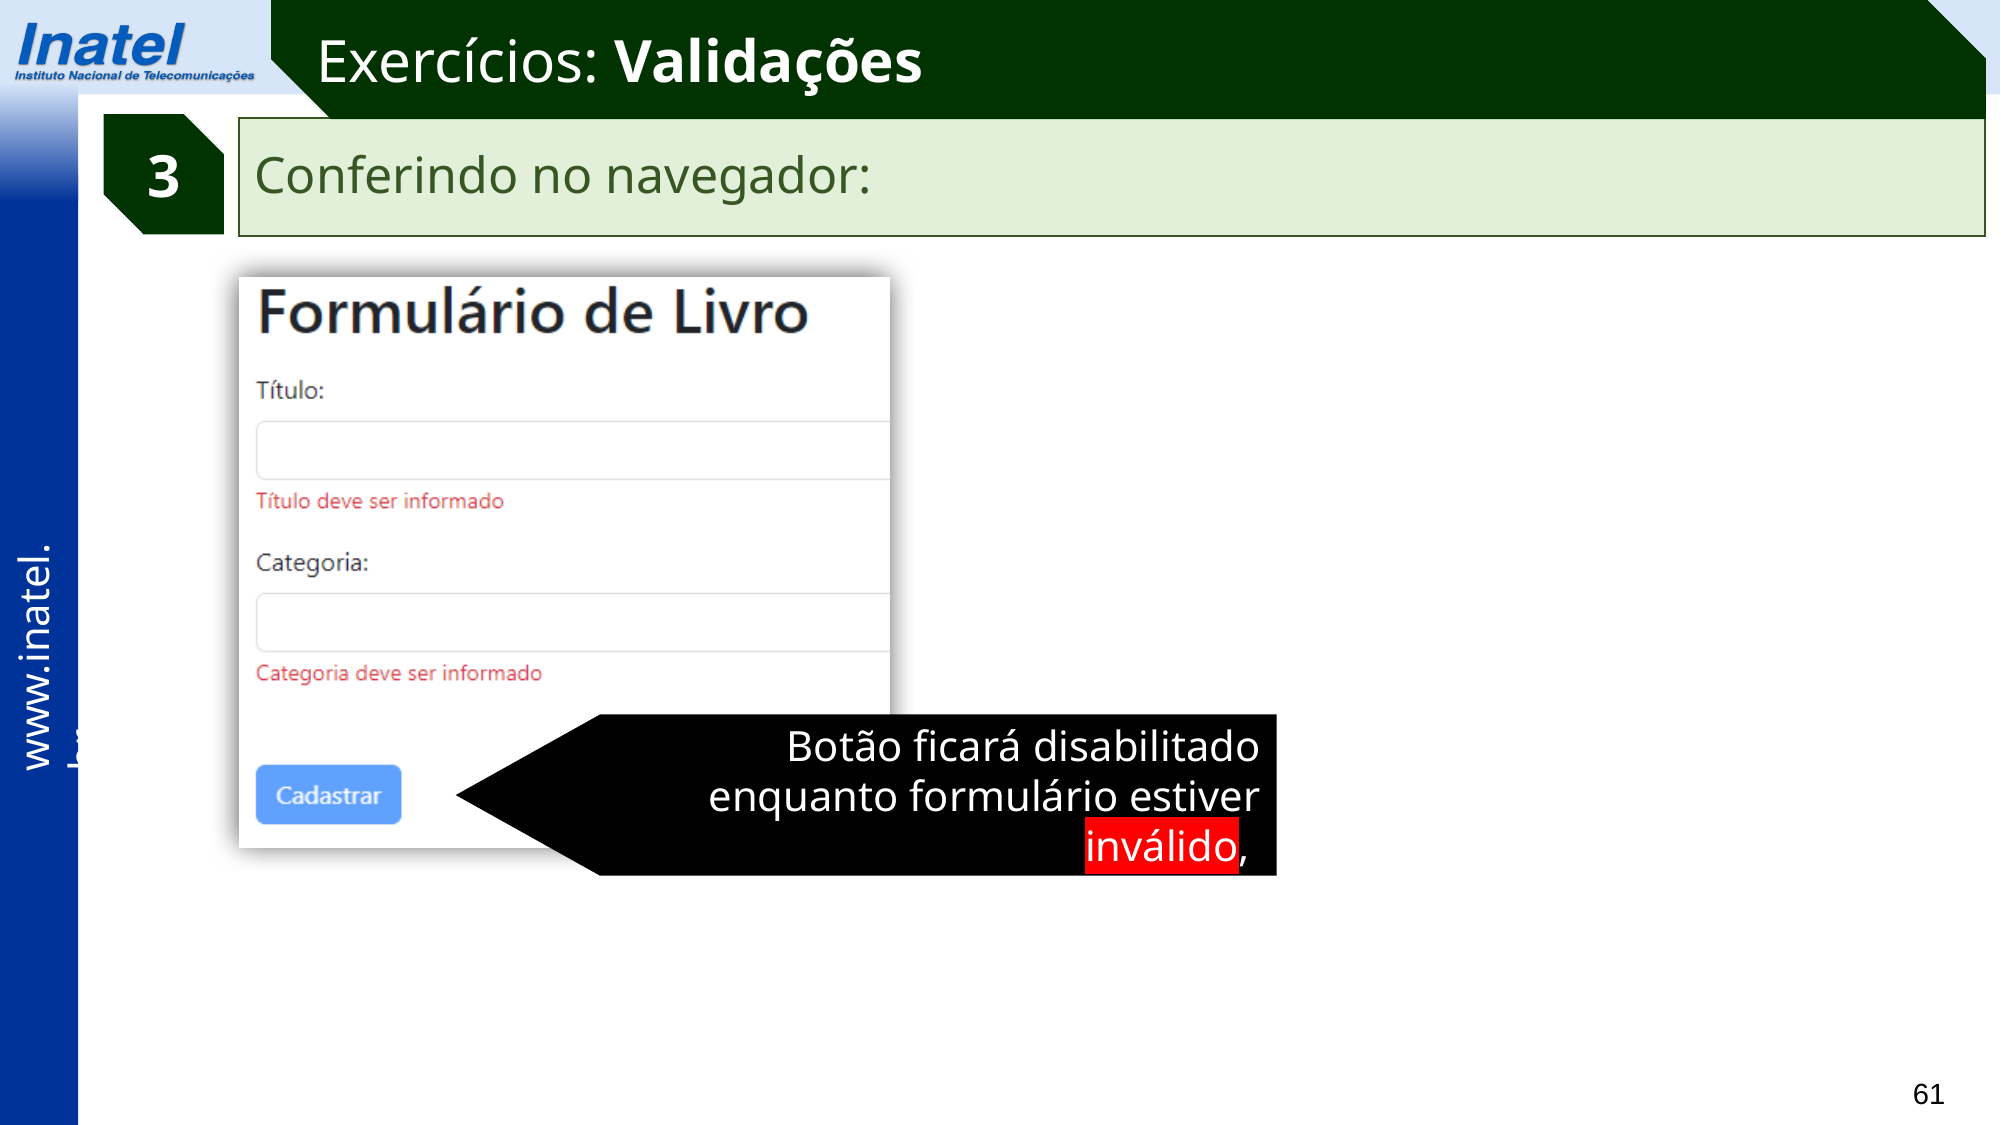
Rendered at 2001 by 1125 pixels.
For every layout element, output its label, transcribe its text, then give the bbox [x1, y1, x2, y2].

text_box Exercícios: Validações [272, 0, 1985, 119]
picture [239, 277, 890, 848]
text_box 3 [104, 115, 223, 234]
text_box Conferindo no navegador: [239, 118, 1985, 237]
text_box Botão ficará disabilitado enquanto formulário estiver inválido, [550, 714, 1277, 876]
picture [12, 20, 258, 85]
